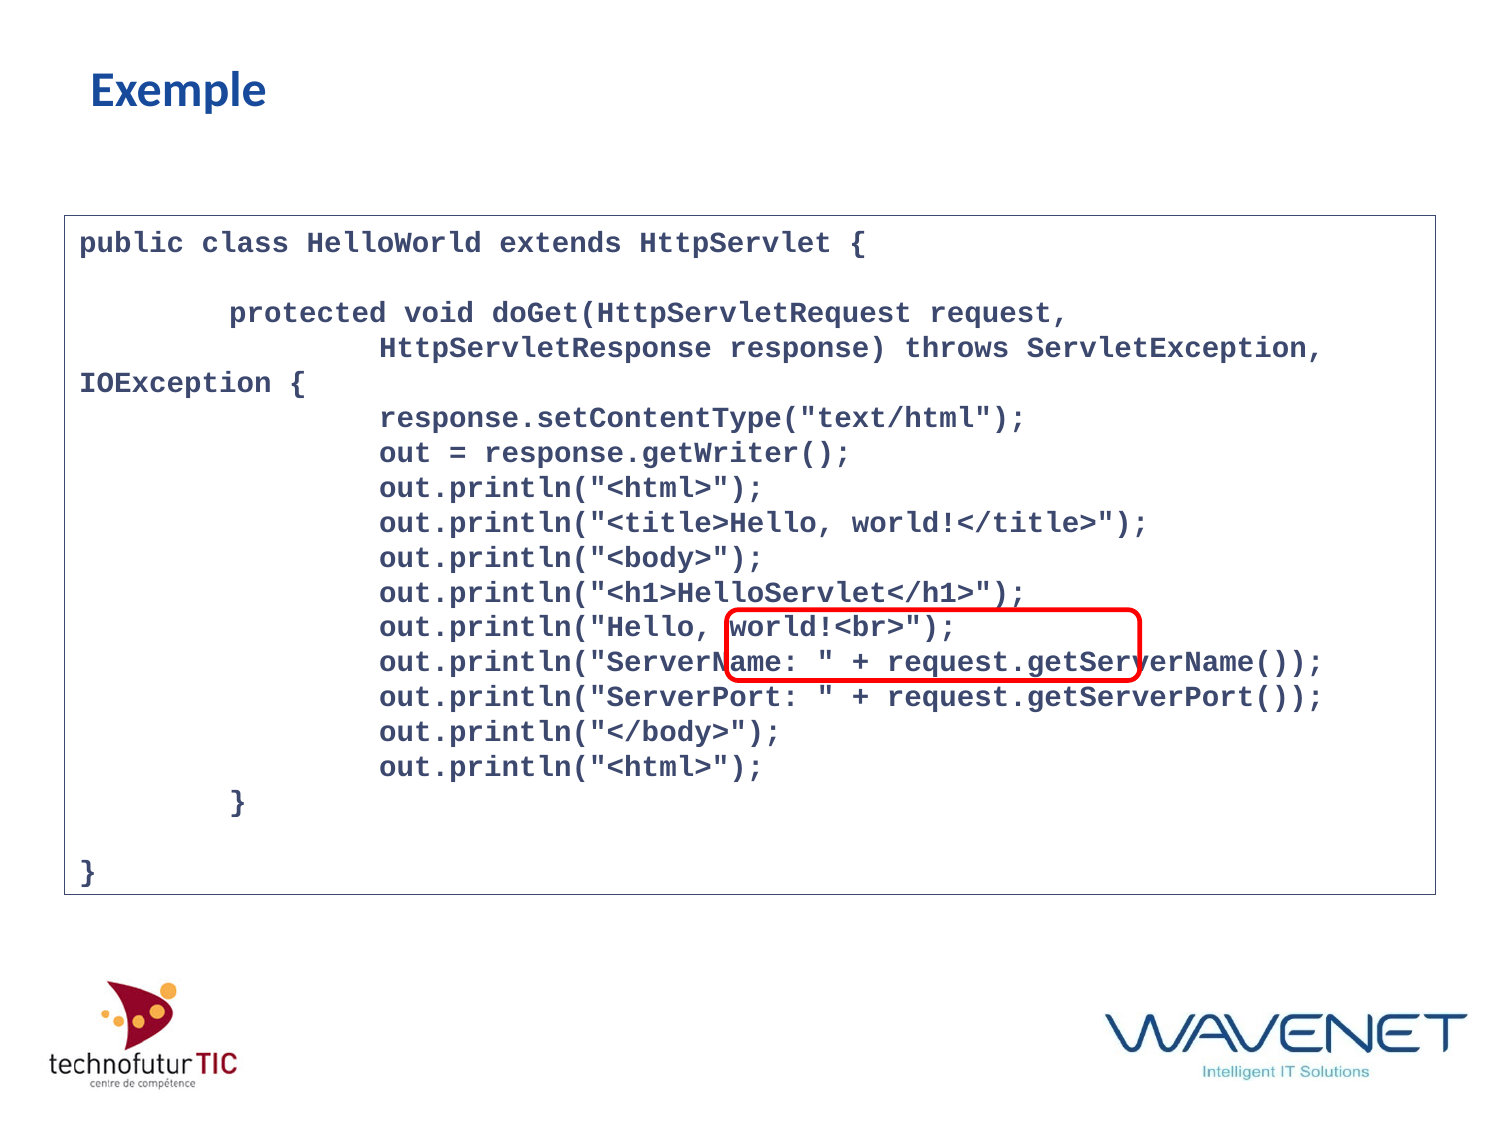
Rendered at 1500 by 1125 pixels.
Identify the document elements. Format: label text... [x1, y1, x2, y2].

text_box public class HelloWorld extends HttpServlet { protected void doGet(HttpServletRequest request, HttpServletResponse response) throws ServletException, IOException { response.setContentType("text/html"); out = response.getWriter(); out.println("<html>"); out.println("<title>Hello, world!</title>"); out.println("<body>"); out.println("<h1>HelloServlet</h1>"); out.println("Hello, world!<br>"); out.println("ServerName: " + request.getServerName()); out.println("ServerPort: " + request.getServerPort()); out.println("</body>"); out.println("<html>"); } } [64, 215, 1436, 895]
title Exemple [72, 47, 1426, 145]
text_box [726, 609, 1140, 681]
picture [1103, 1012, 1469, 1081]
picture [41, 970, 245, 1094]
